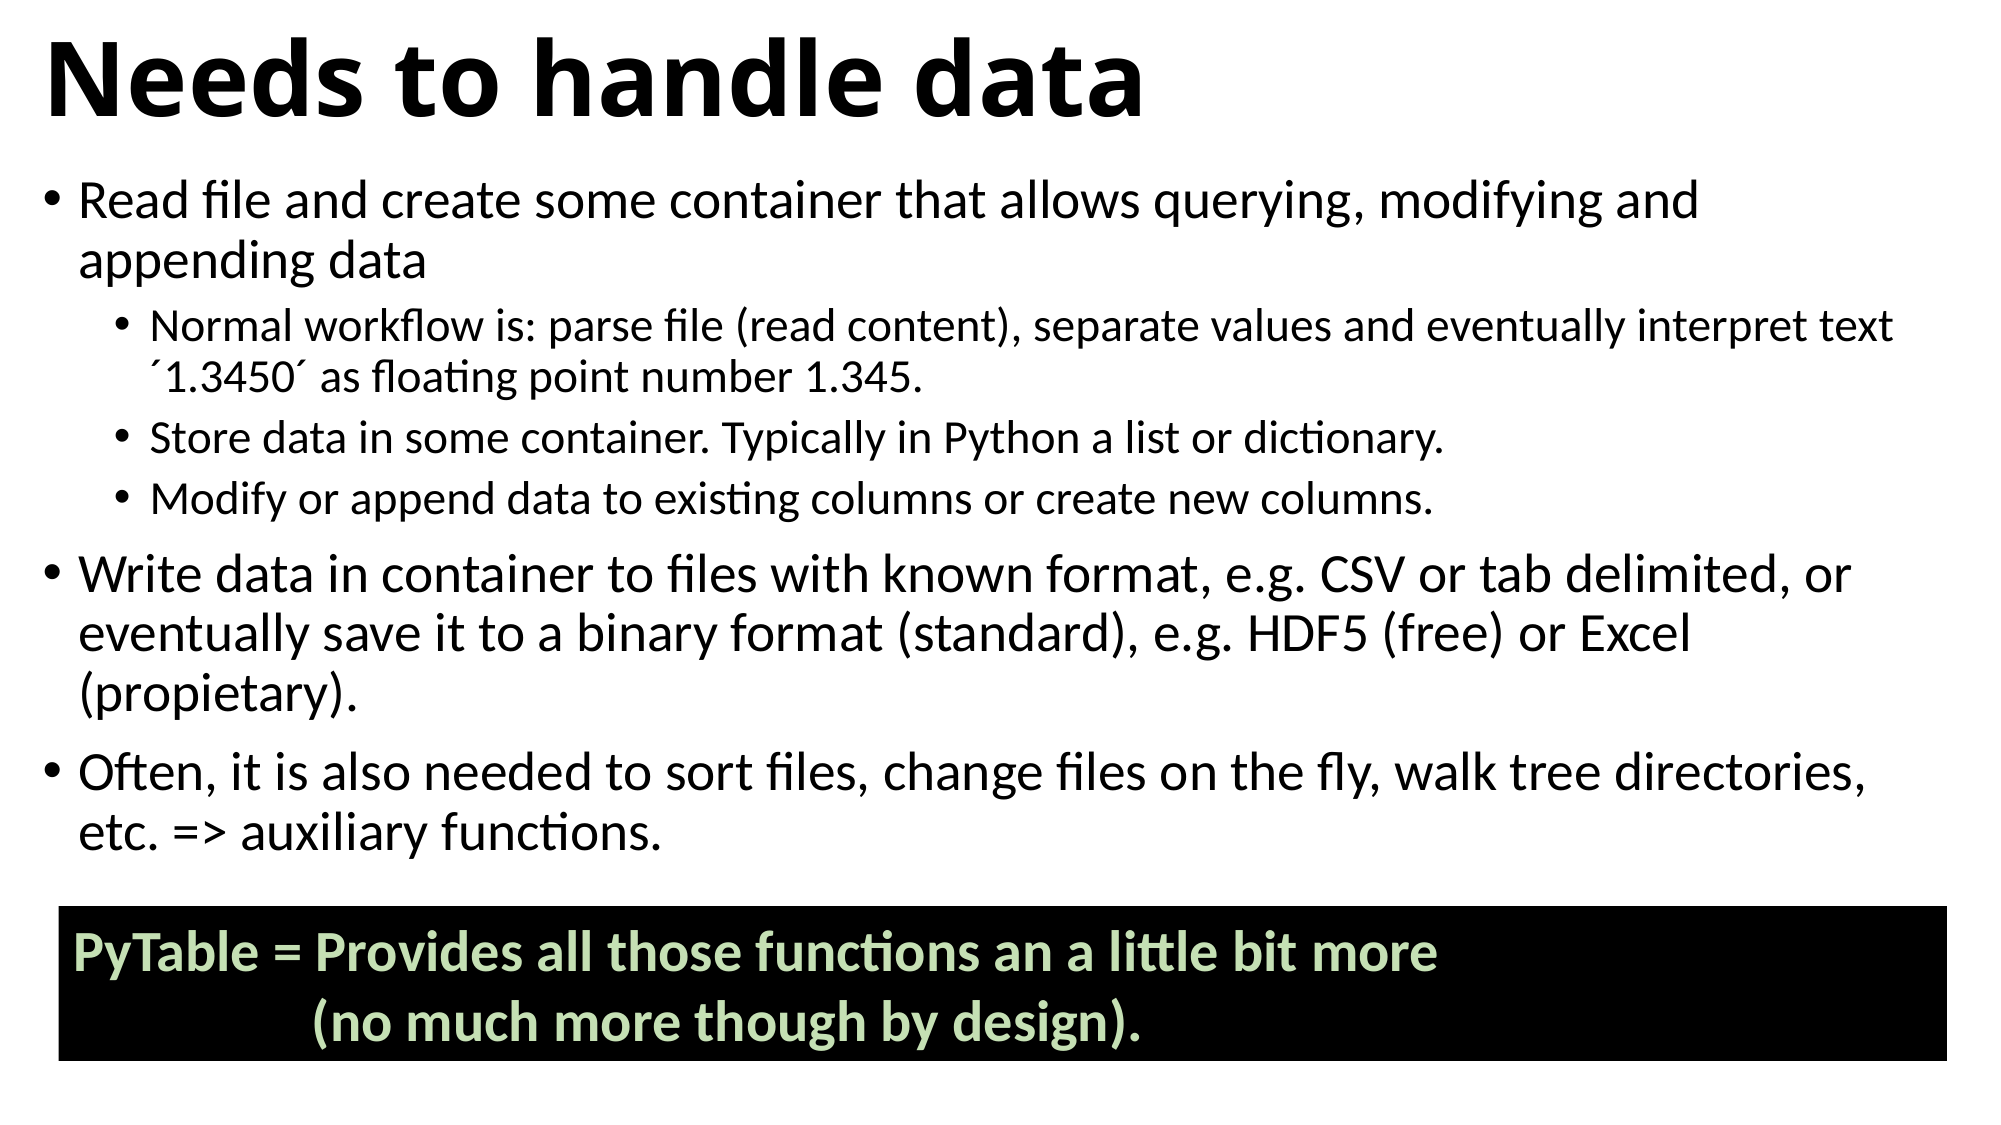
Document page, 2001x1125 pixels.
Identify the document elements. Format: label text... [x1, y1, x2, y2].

list Read file and create some container that allows querying, modifying and appending data Normal workflow is: parse file (read content), separate values and eventually interpret text ´1.3450´ as floating point number 1.345. Store data in some container. Typically in Python a list or dictionary. Modify or append data to existing columns or create new columns. Write data in container to files with known format, e.g. CSV or tab delimited, or eventually save it to a binary format (standard), e.g. HDF5 (free) or Excel (propietary). Often, it is also needed to sort files, change files on the fly, walk tree directories, etc. => auxiliary functions. [27, 163, 1947, 878]
text_box PyTable = Provides all those functions an a little bit more (no much more though by design). [58, 906, 1947, 1061]
title Needs to handle data [27, 19, 1753, 147]
